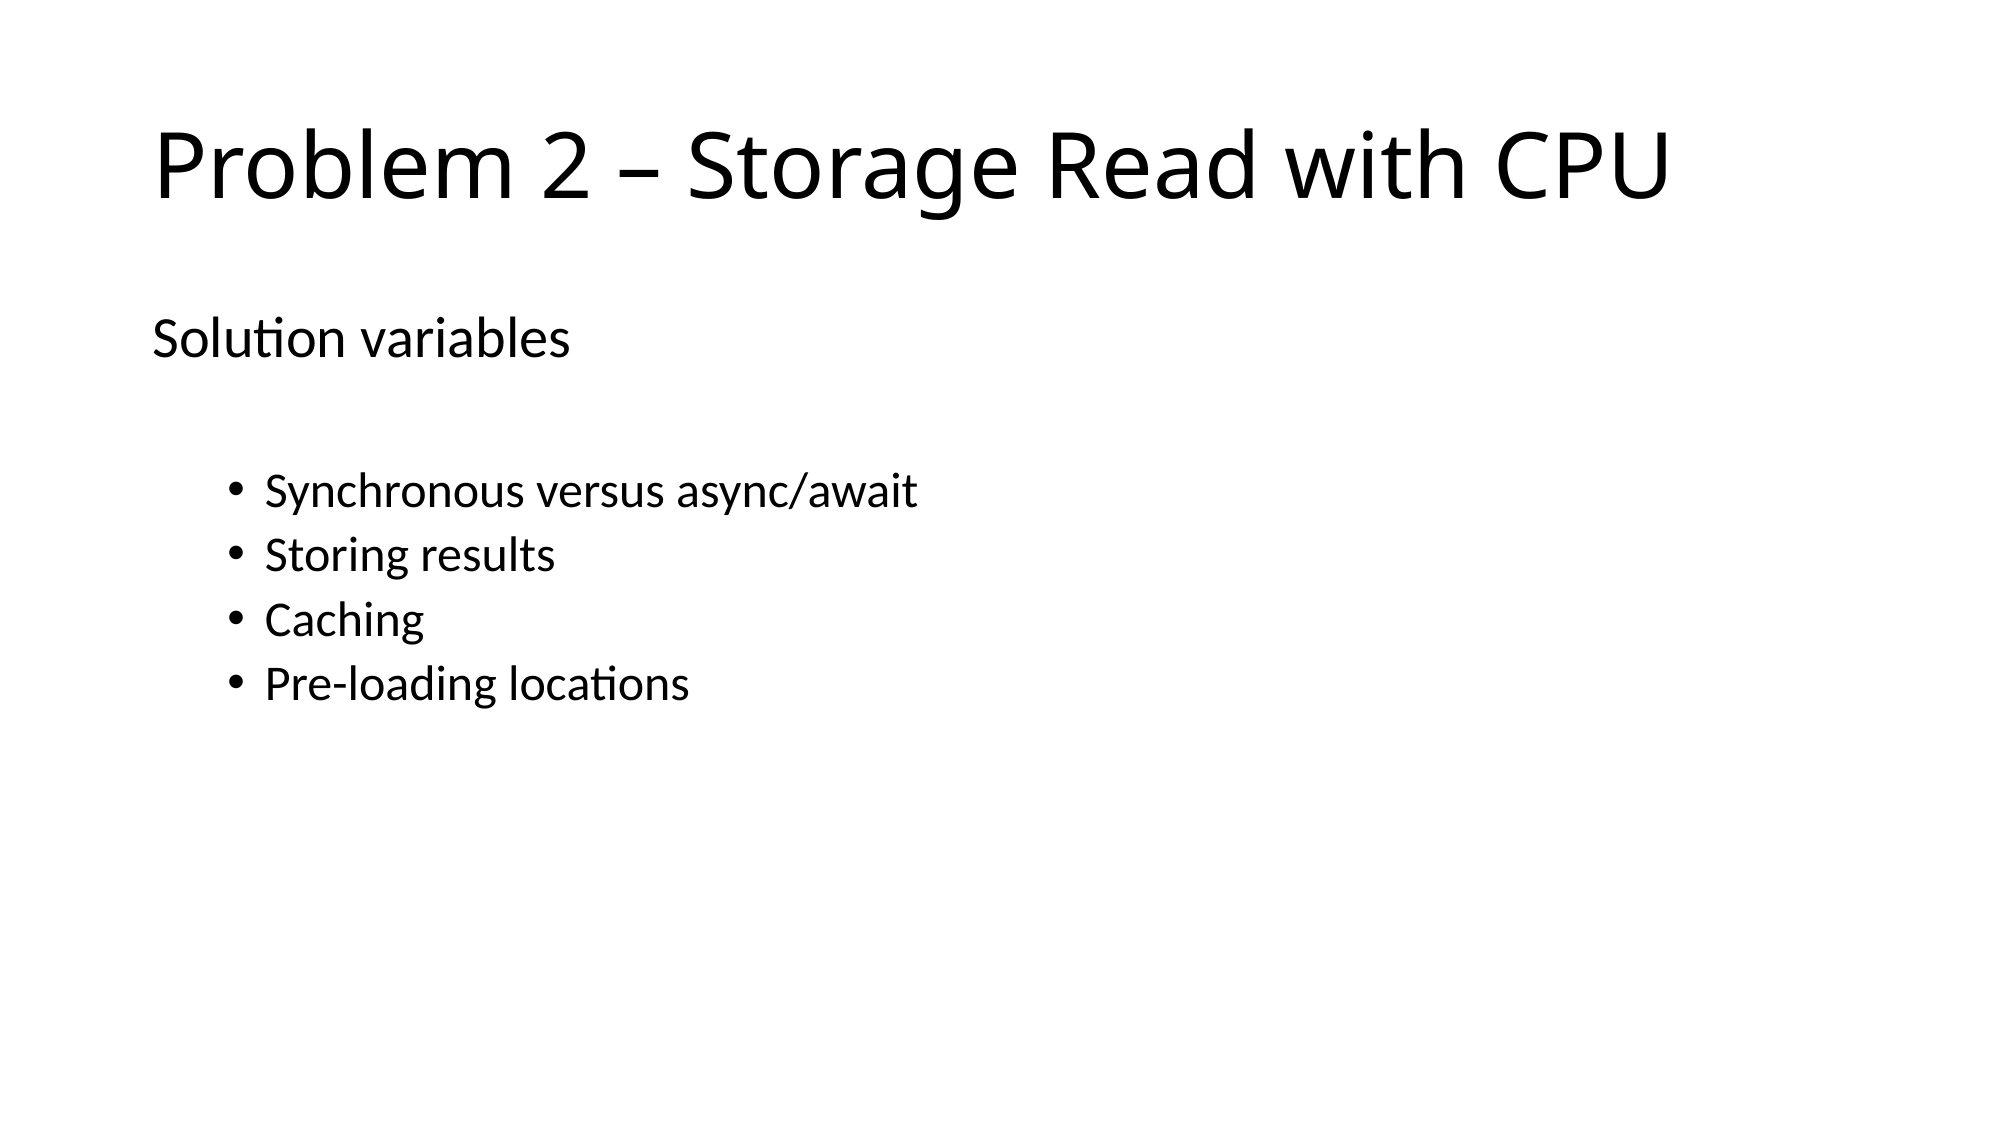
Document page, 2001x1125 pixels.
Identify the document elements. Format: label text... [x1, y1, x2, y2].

title Problem 2 – Storage Read with CPU [137, 59, 1863, 278]
list Solution variables Synchronous versus async/await Storing results Caching Pre-loading locations [137, 299, 1863, 1014]
